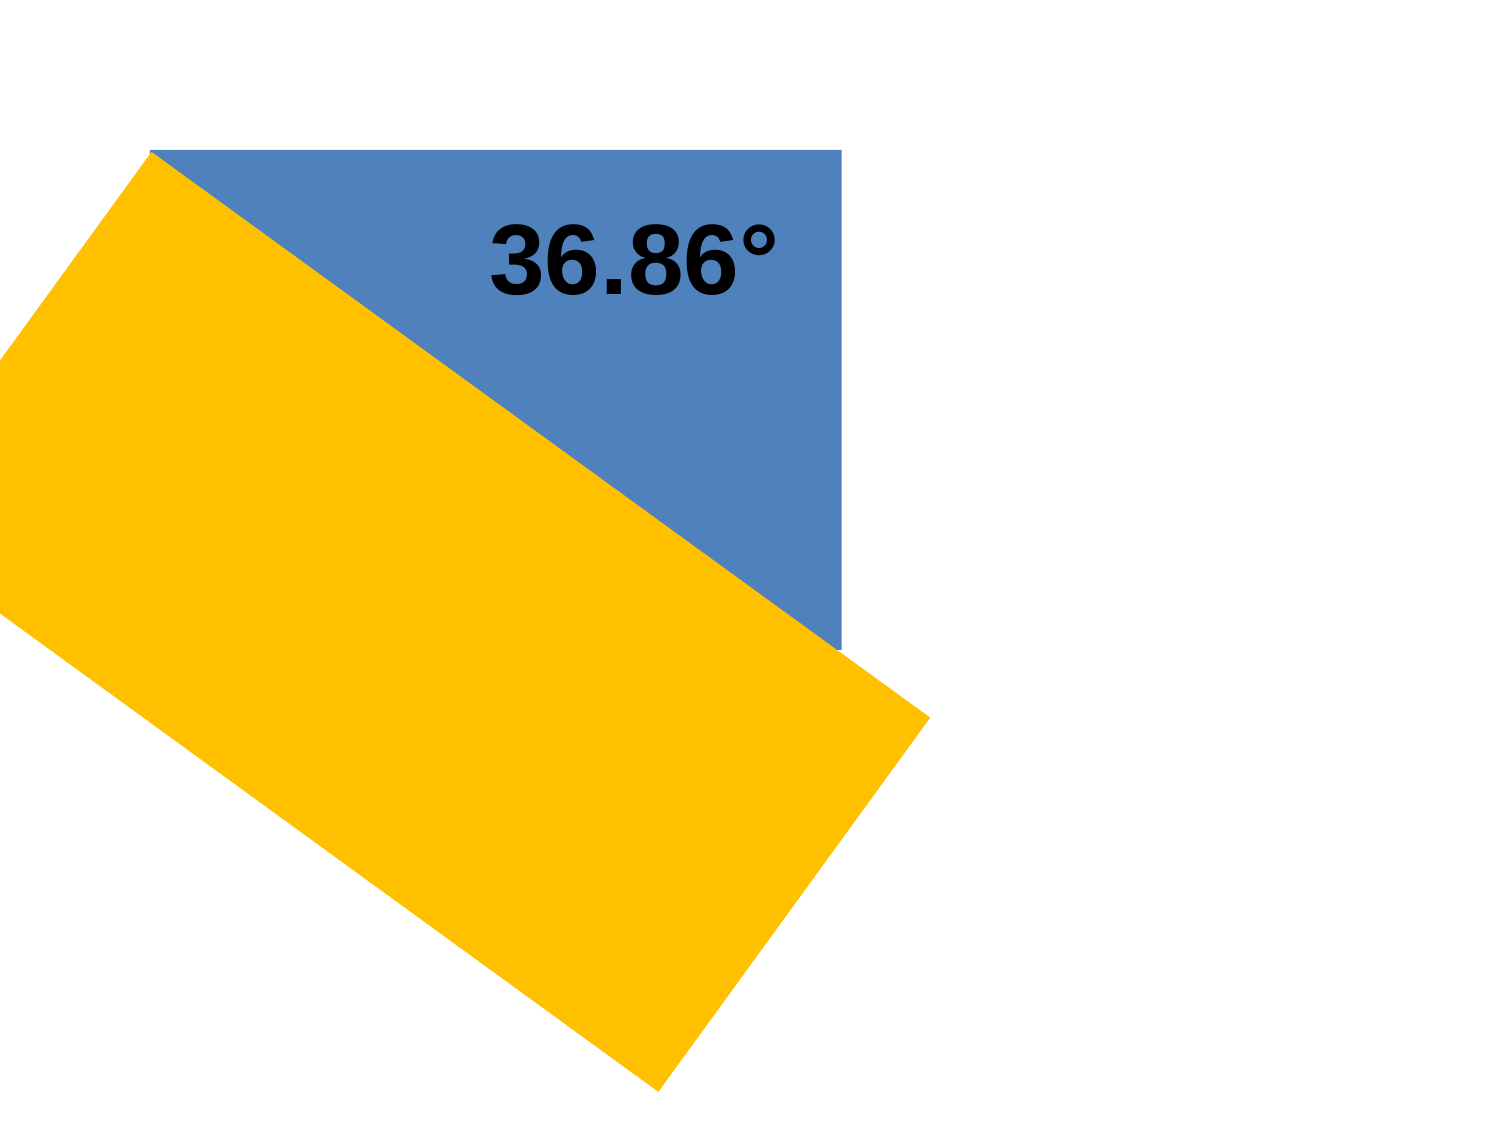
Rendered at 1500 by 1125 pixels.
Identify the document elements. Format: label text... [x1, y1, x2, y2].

text_box [148, 148, 844, 651]
text_box 36.86° [474, 187, 821, 323]
text_box [0, 149, 933, 1094]
